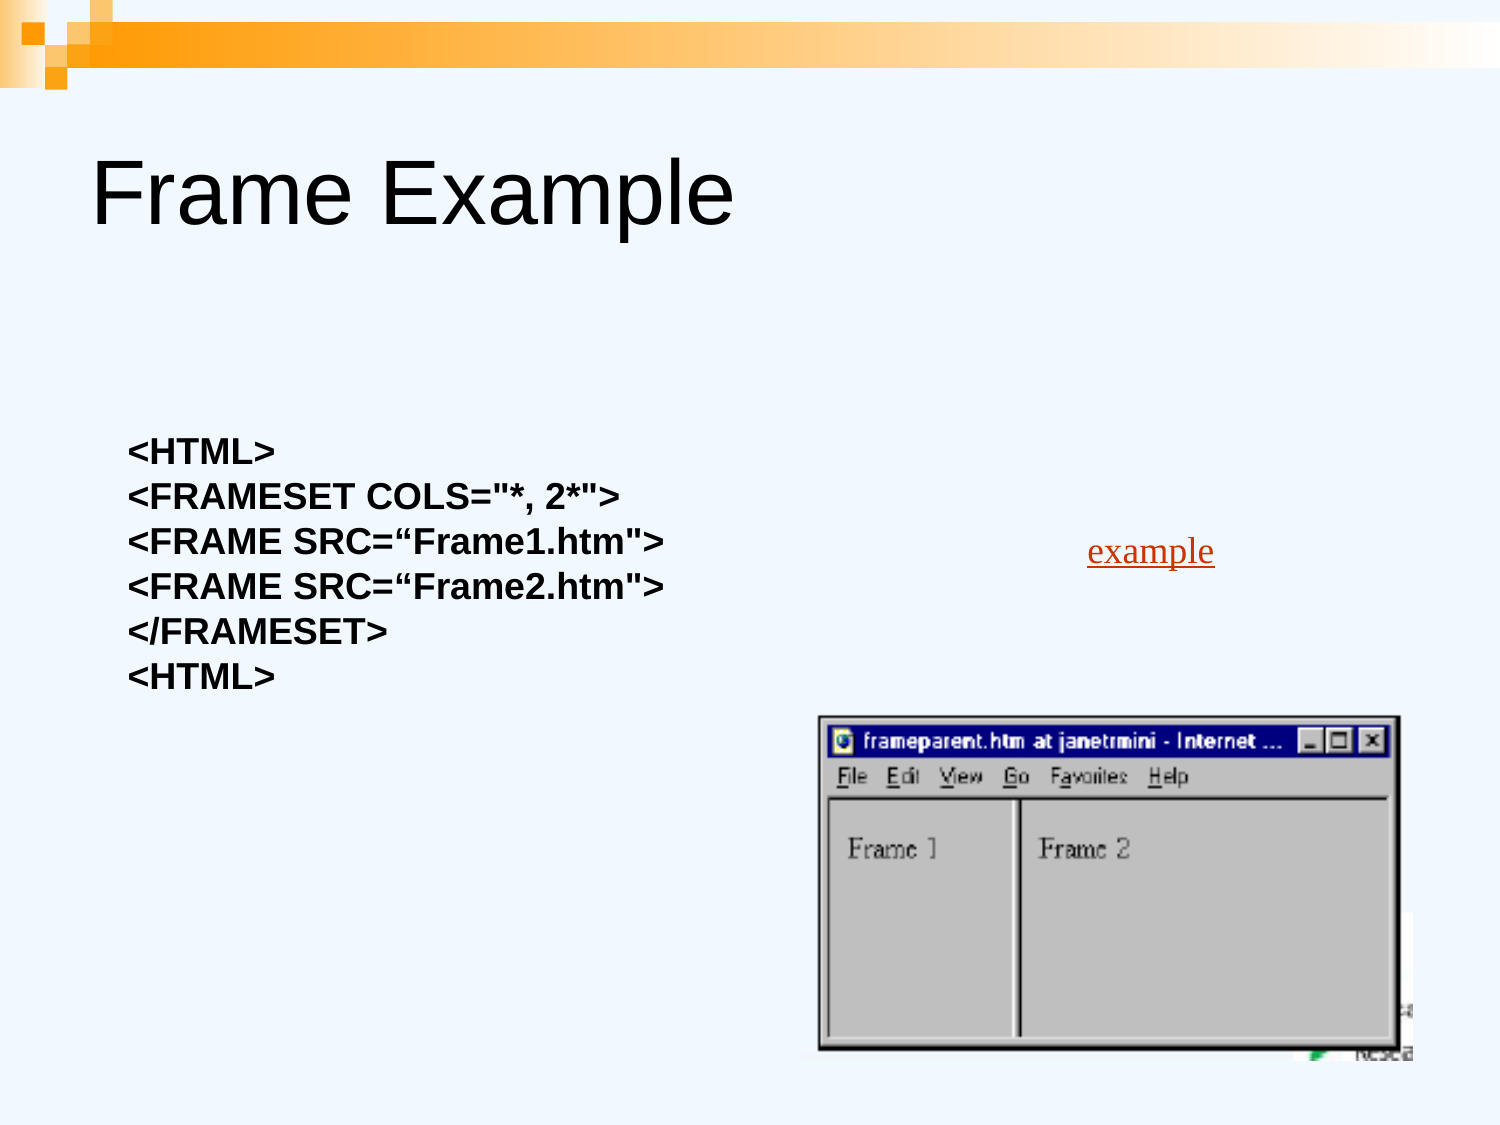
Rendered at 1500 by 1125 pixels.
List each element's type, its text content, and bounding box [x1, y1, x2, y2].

text_box <HTML> <FRAMESET COLS="*, 2*"> <FRAME SRC=“Frame1.htm"> <FRAME SRC=“Frame2.htm"> </FRAMESET> <HTML> [112, 419, 1125, 705]
picture [799, 674, 1413, 1061]
title Frame Example [75, 75, 1425, 300]
text_box example [1072, 518, 1245, 579]
